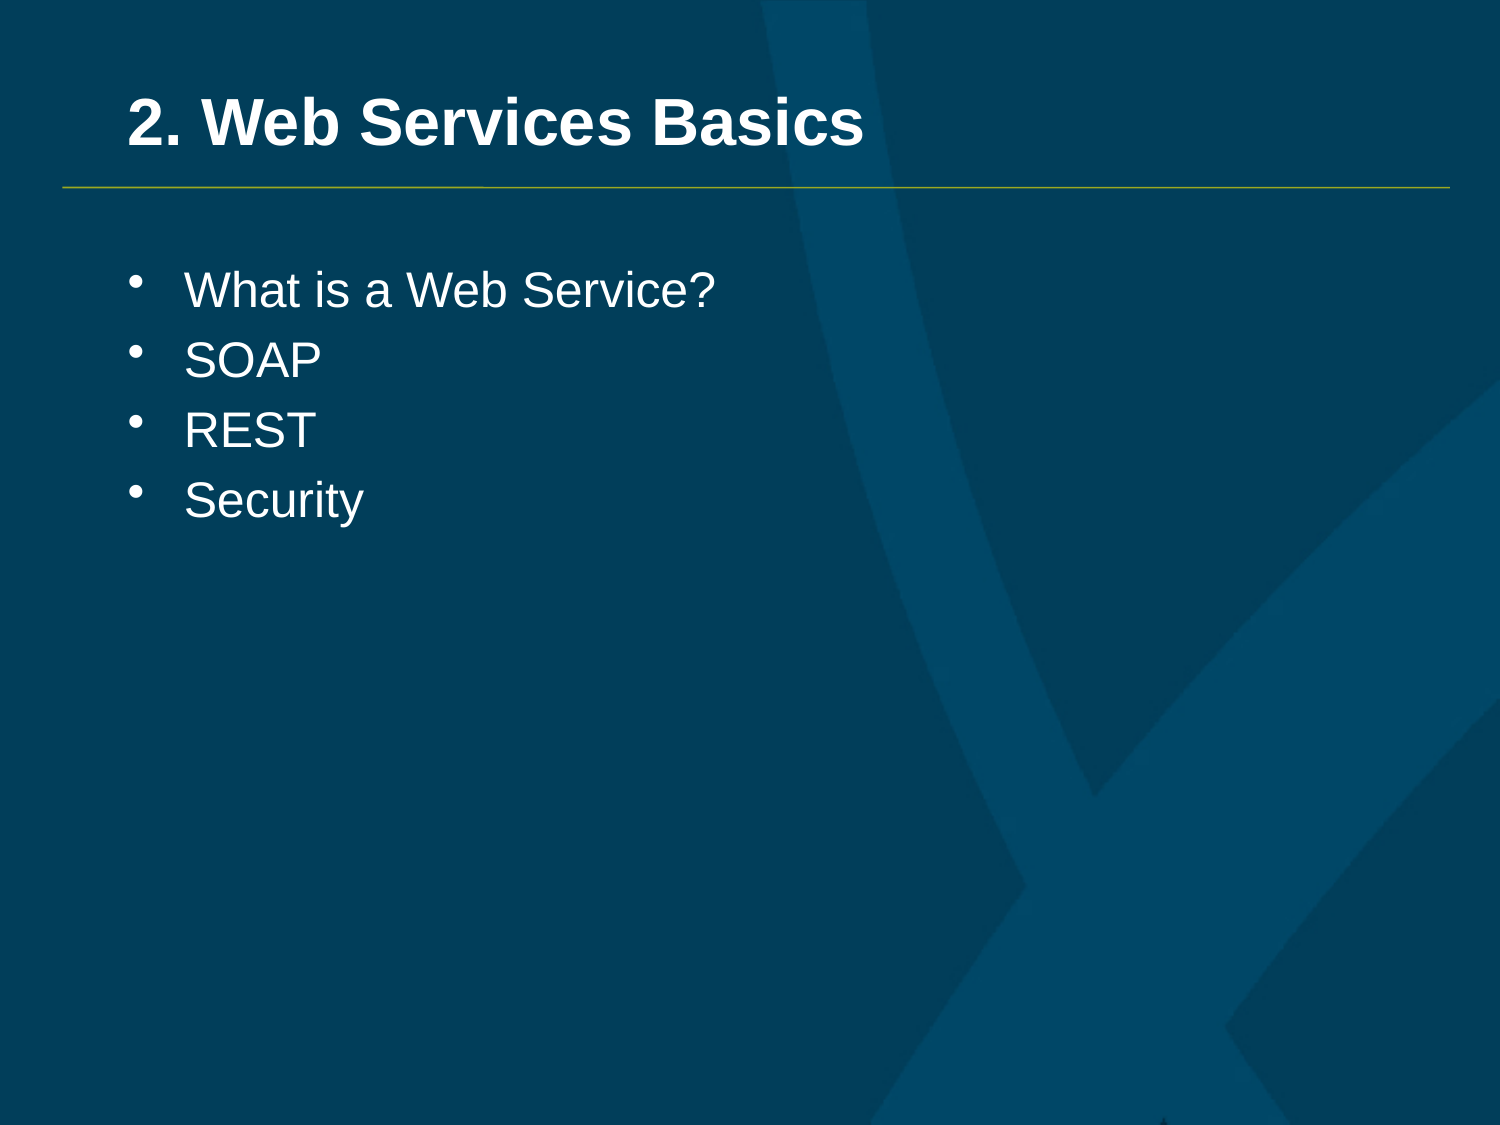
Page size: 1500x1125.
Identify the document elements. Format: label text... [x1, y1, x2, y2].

list What is a Web Service? SOAP REST Security [112, 249, 1388, 1001]
title 2. Web Services Basics [112, 24, 1388, 213]
